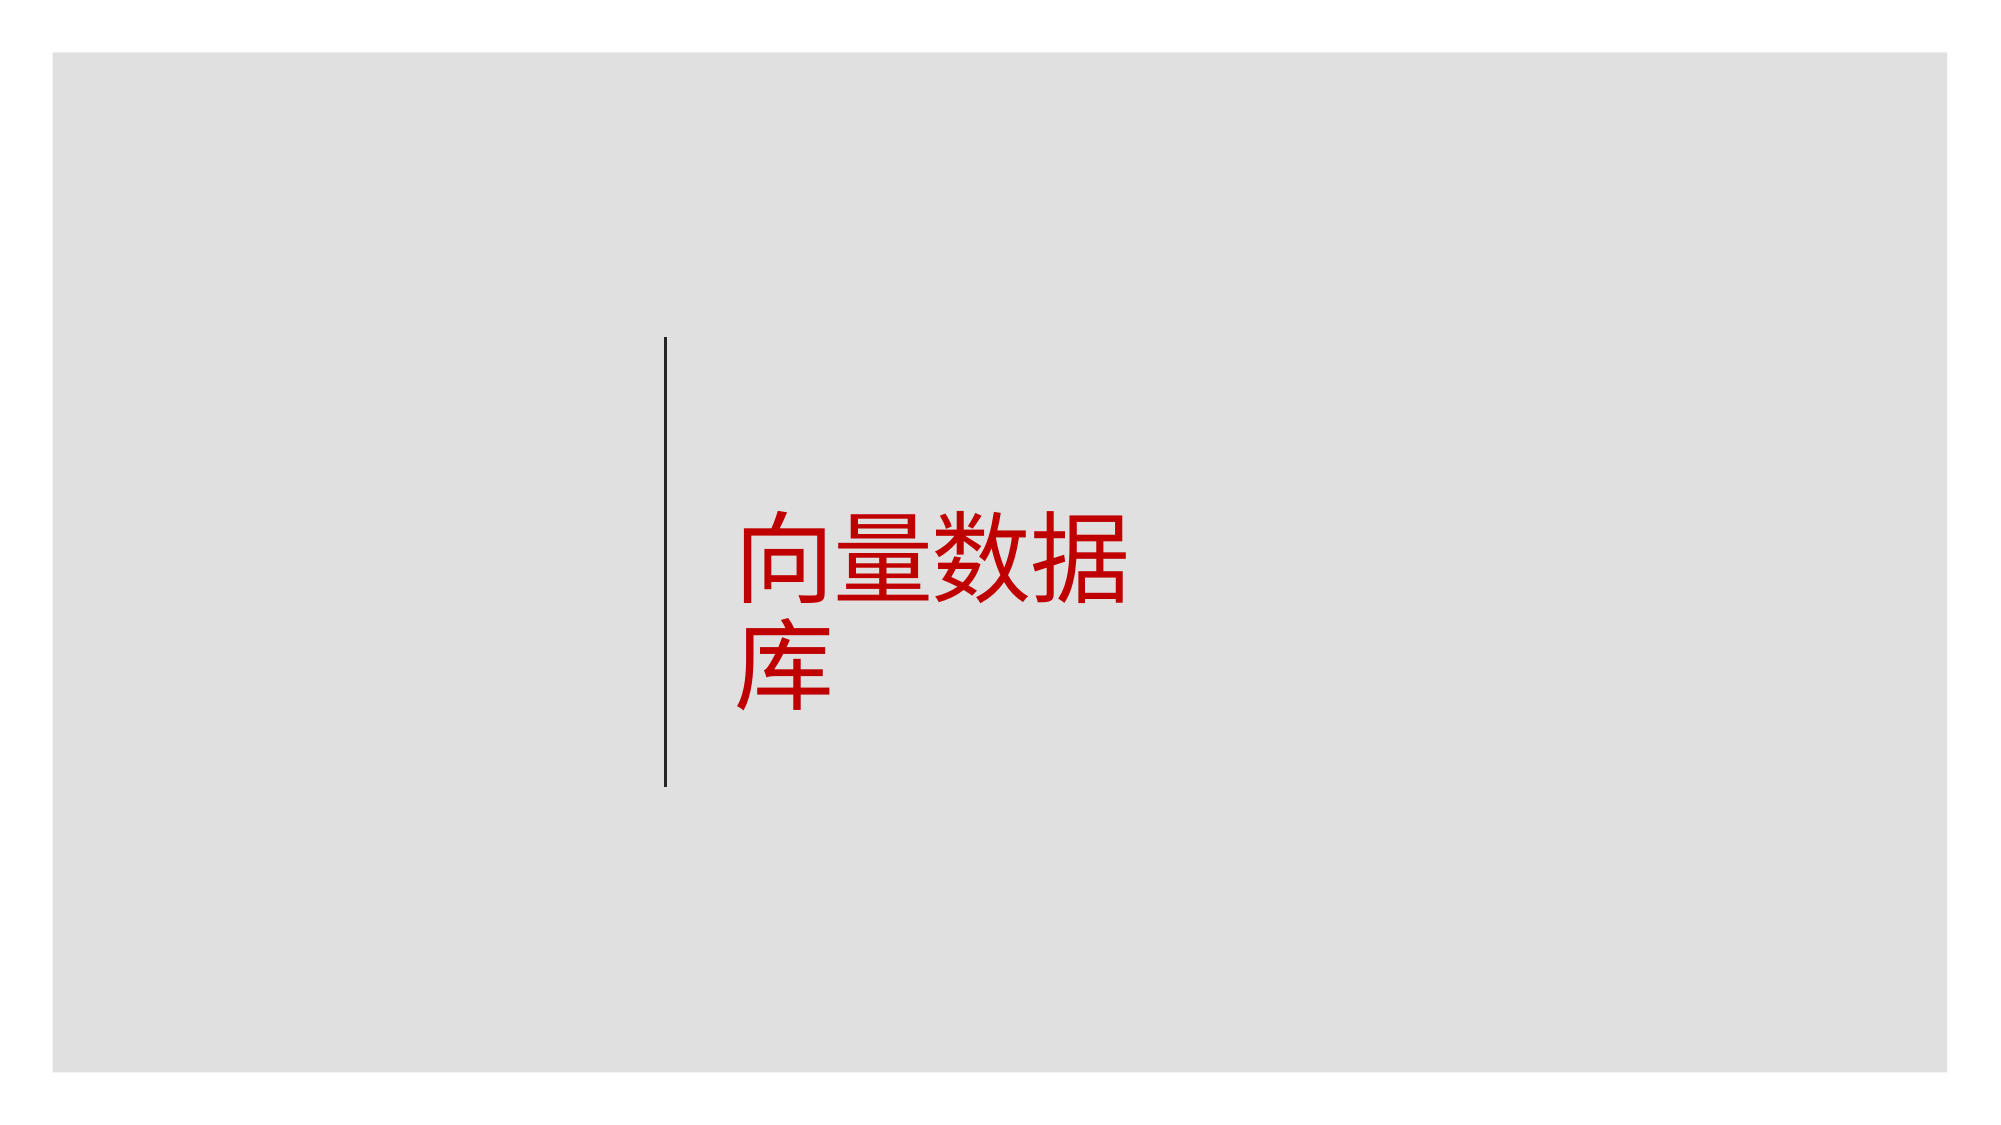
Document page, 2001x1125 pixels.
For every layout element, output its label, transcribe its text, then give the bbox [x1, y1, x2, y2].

text_box 向量数据库 [732, 507, 1229, 619]
text_box [52, 52, 1948, 1073]
